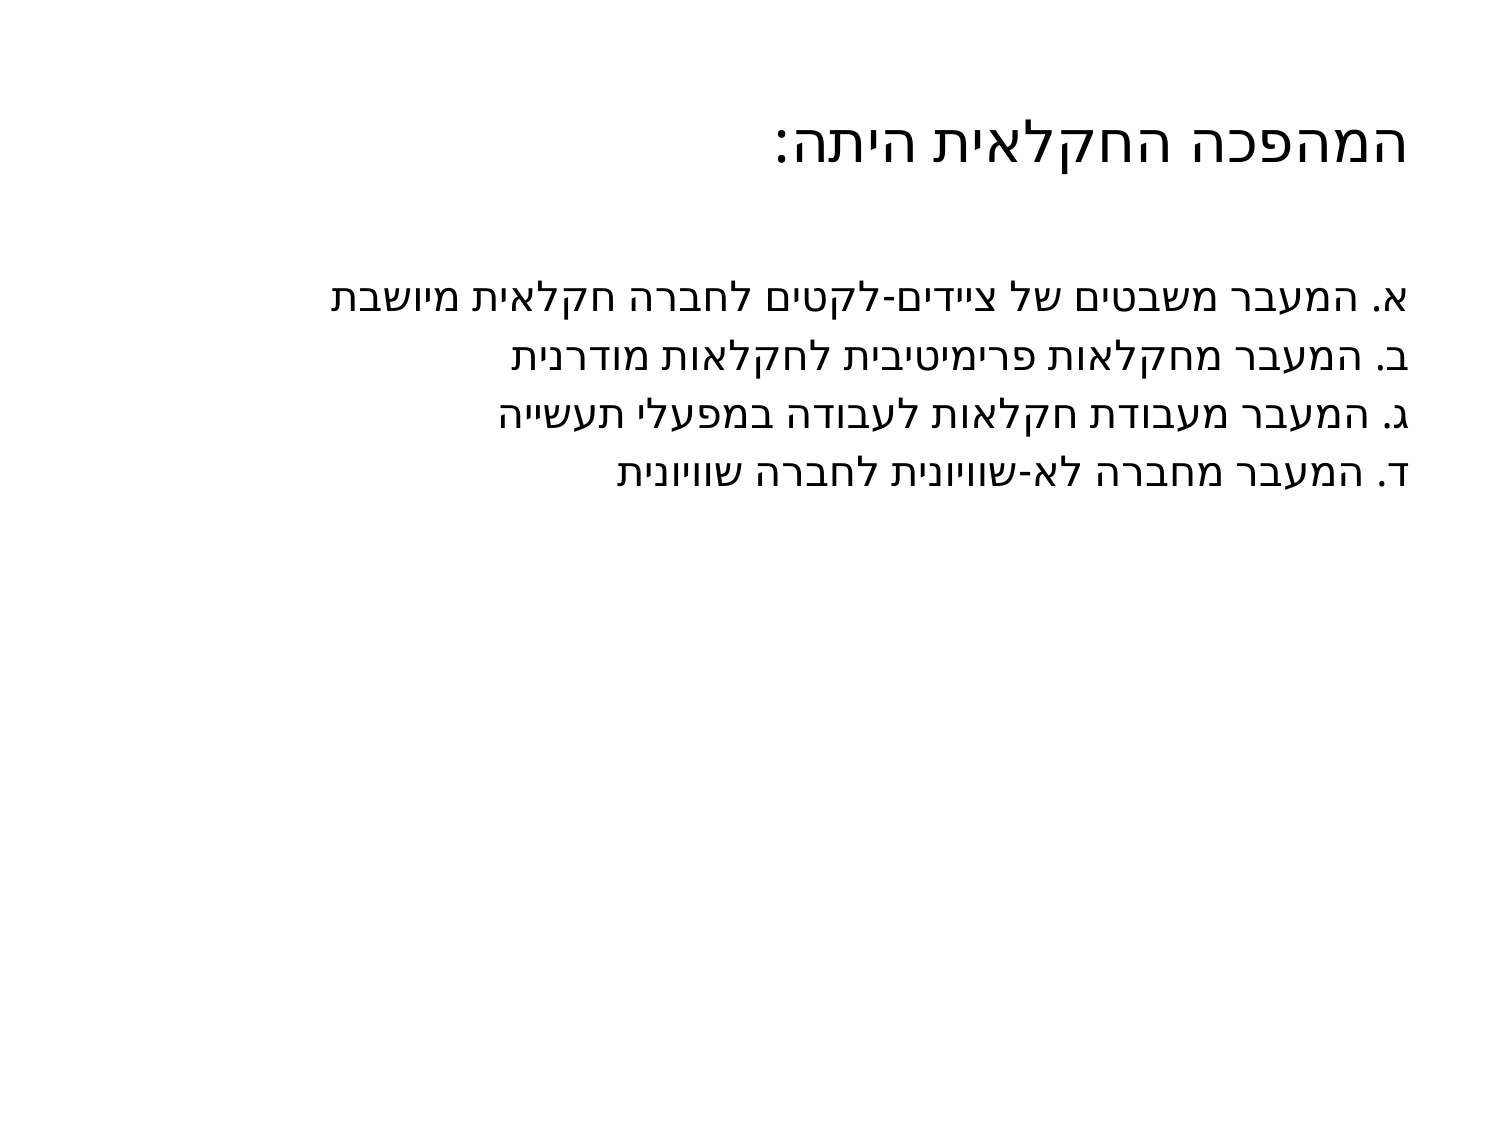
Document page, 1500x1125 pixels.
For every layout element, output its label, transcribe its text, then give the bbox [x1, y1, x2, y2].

list א. המעבר משבטים של ציידים-לקטים לחברה חקלאית מיושבת ב. המעבר מחקלאות פרימיטיבית לחקלאות מודרנית ג. המעבר מעבודת חקלאות לעבודה במפעלי תעשייה ד. המעבר מחברה לא-שוויונית לחברה שוויונית [75, 262, 1425, 1005]
title המהפכה החקלאית היתה: [75, 45, 1425, 233]
